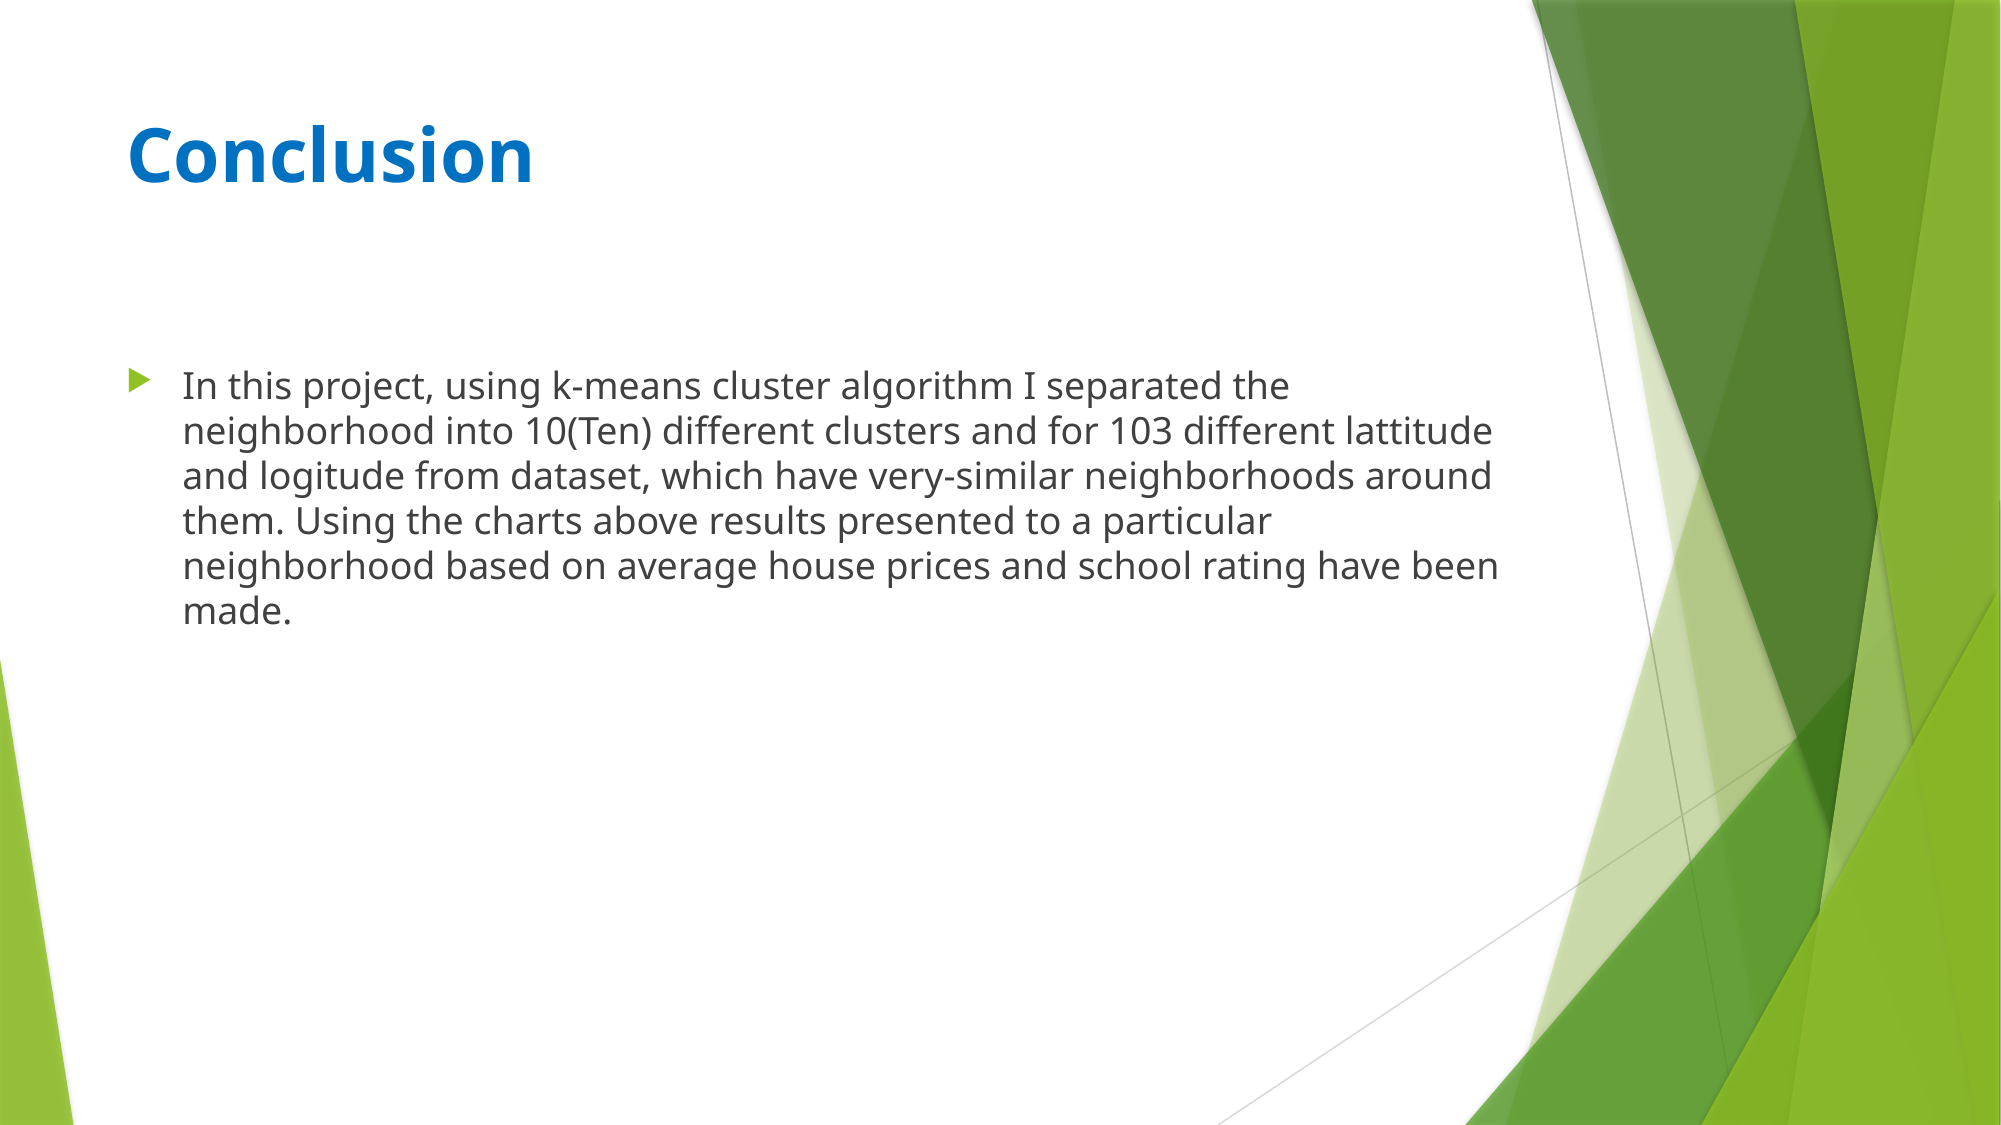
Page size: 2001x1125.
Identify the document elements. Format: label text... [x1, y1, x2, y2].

list In this project, using k-means cluster algorithm I separated the neighborhood into 10(Ten) different clusters and for 103 different lattitude and logitude from dataset, which have very-similar neighborhoods around them. Using the charts above results presented to a particular neighborhood based on average house prices and school rating have been made. [111, 354, 1522, 992]
title Conclusion [111, 99, 1522, 317]
